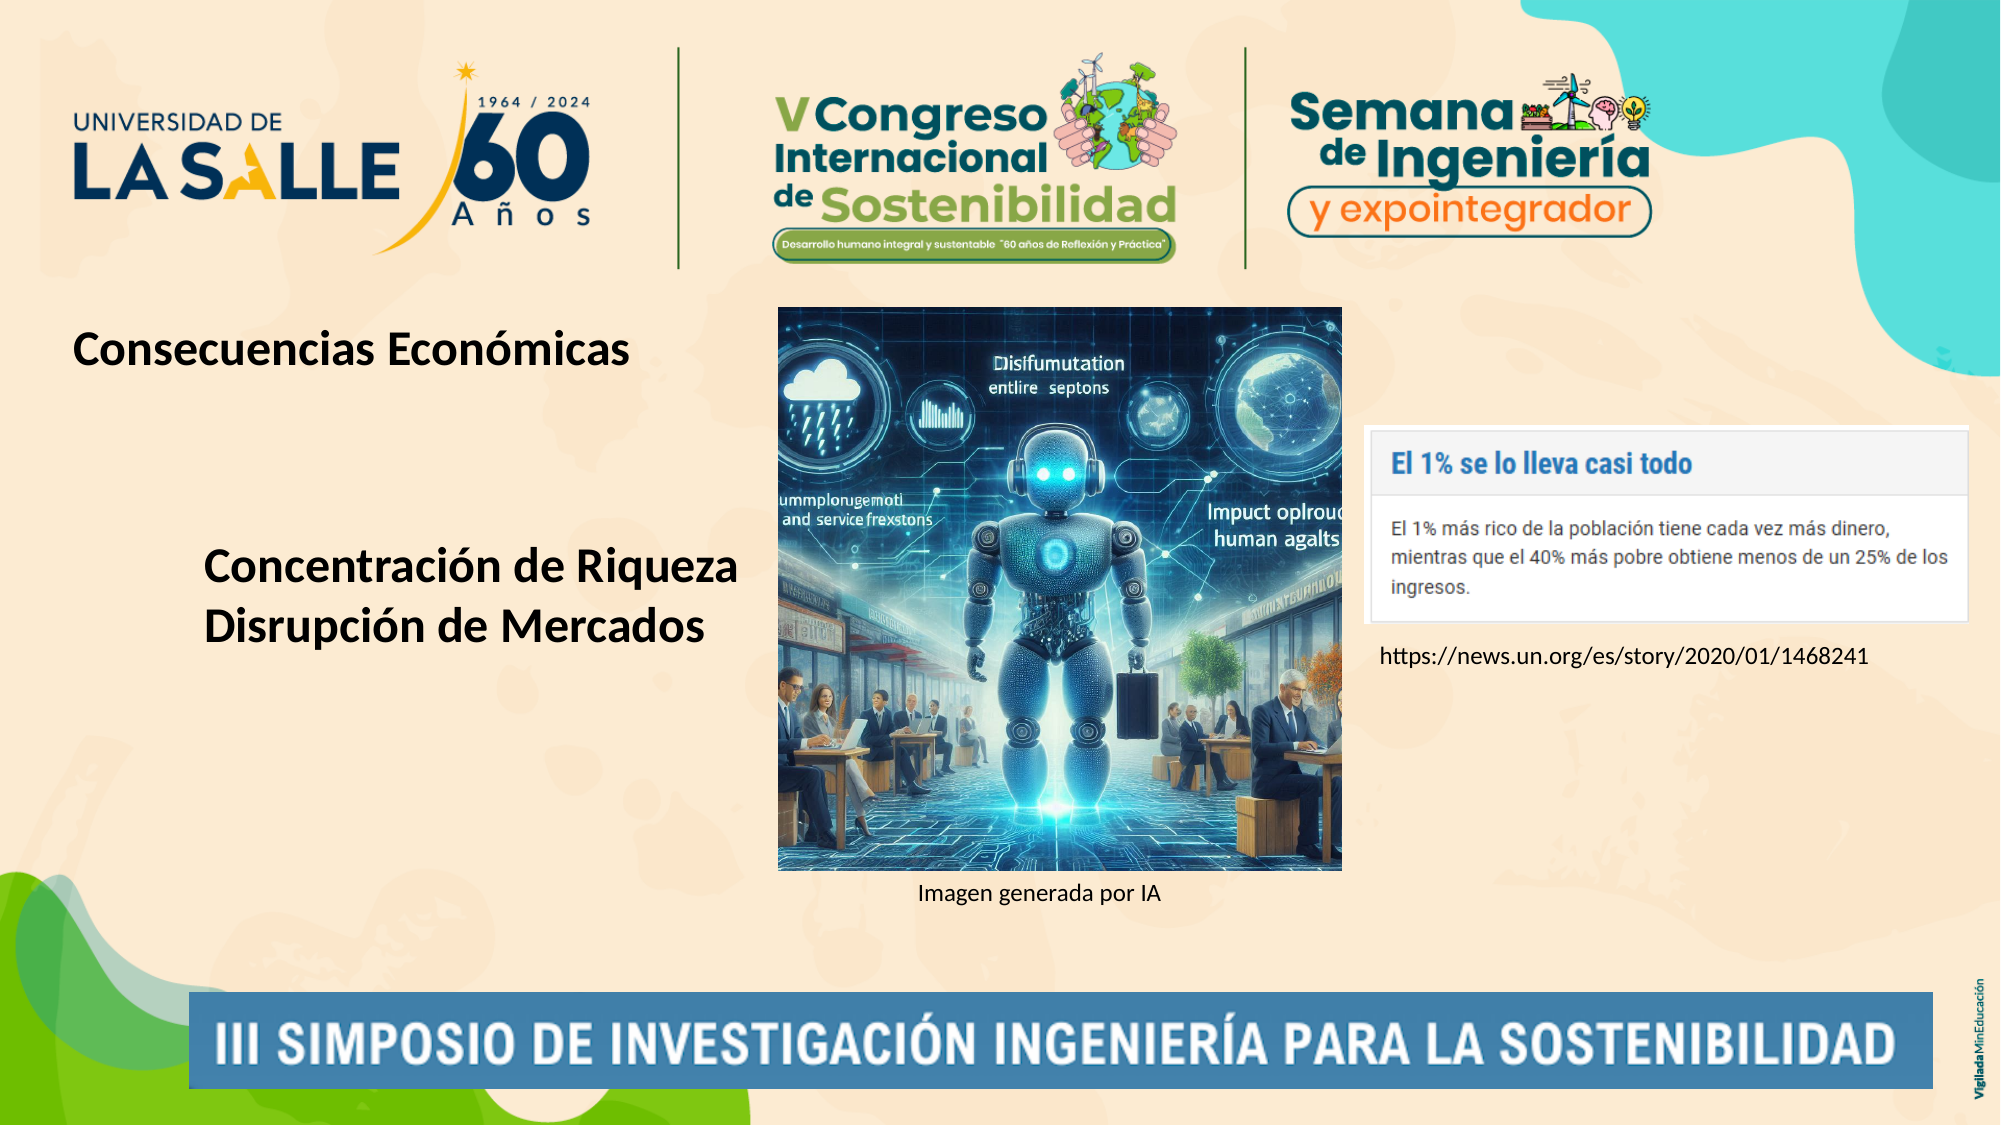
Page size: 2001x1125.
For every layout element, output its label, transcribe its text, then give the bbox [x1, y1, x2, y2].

text_box Imagen generada por IA [903, 871, 1217, 914]
picture [0, 0, 2001, 1125]
text_box Concentración de Riqueza Disrupción de Mercados [189, 524, 778, 660]
text_box https://news.un.org/es/story/2020/01/1468241 [1364, 631, 1969, 677]
text_box Consecuencias Económicas [58, 307, 778, 383]
